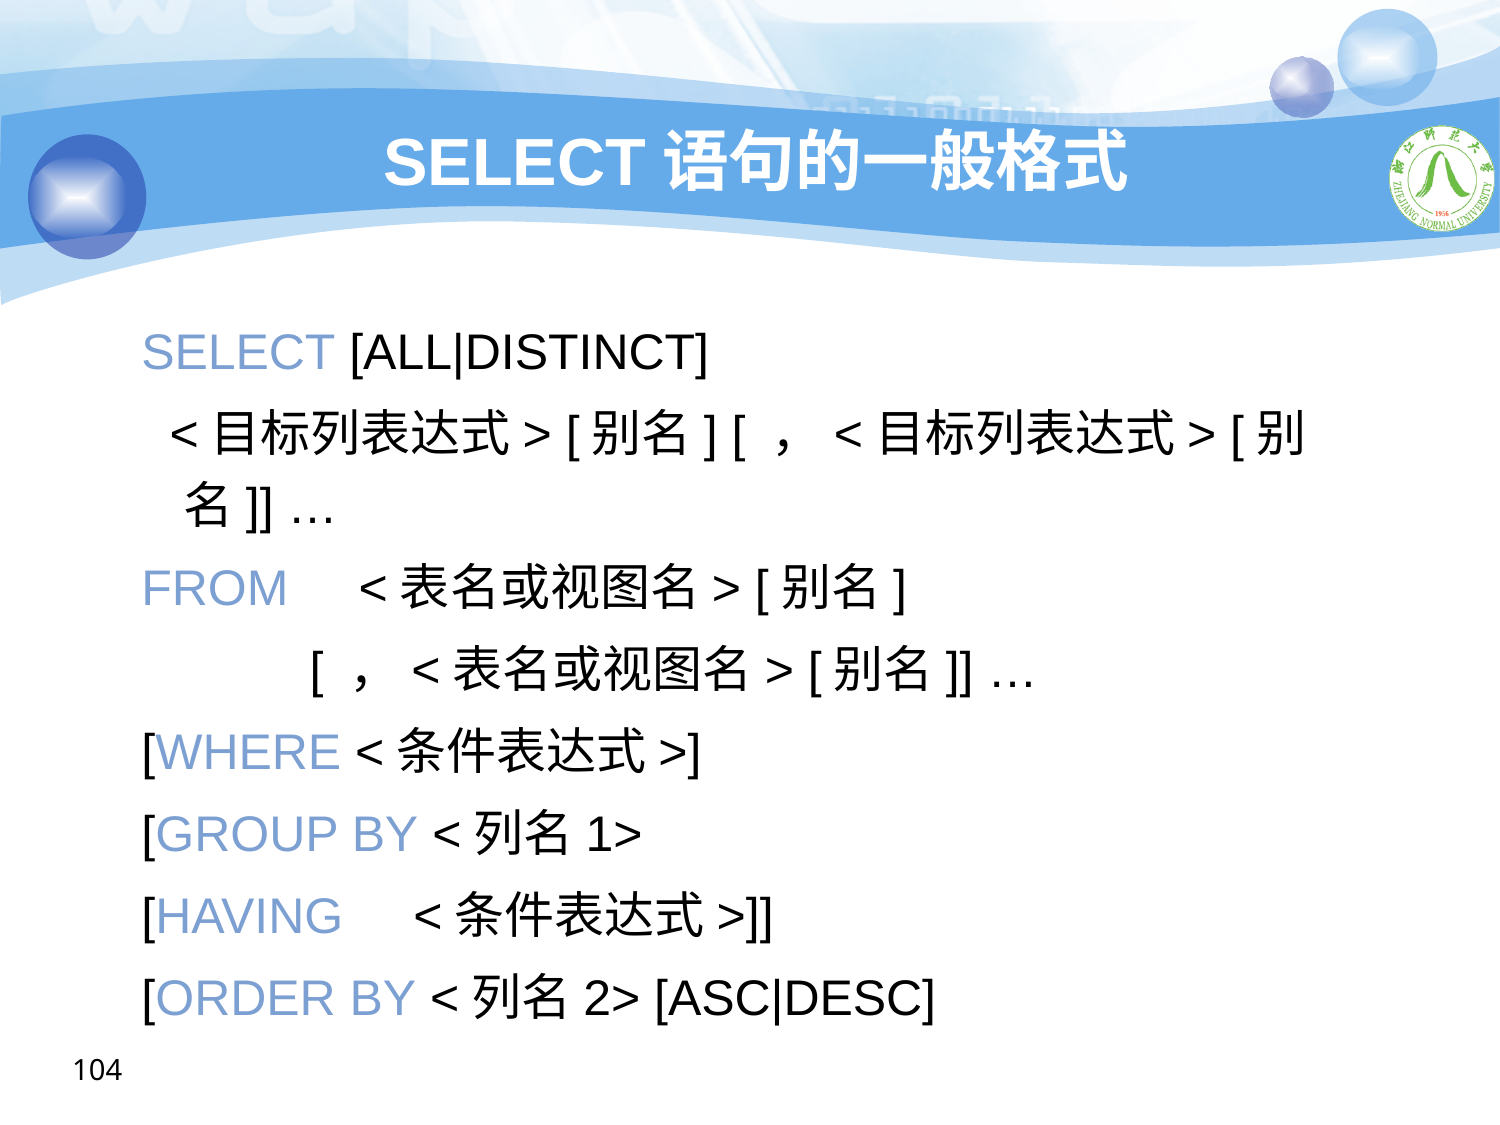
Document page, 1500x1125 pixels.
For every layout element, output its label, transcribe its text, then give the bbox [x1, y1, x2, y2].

picture [0, 0, 1500, 112]
list SELECT [ALL|DISTINCT] <目标列表达式> [别名] [ ，<目标列表达式> [别名]] … FROM <表名或视图名> [别名] [ ，<表名或视图名> [别名]] … [WHERE <条件表达式>] [GROUP BY <列名1> [HAVING <条件表达式>]] [ORDER BY <列名2> [ASC|DESC] [112, 299, 1388, 975]
picture [1388, 125, 1495, 232]
slide_number 104 [41, 1023, 138, 1099]
title SELECT语句的一般格式 [150, 112, 1363, 205]
